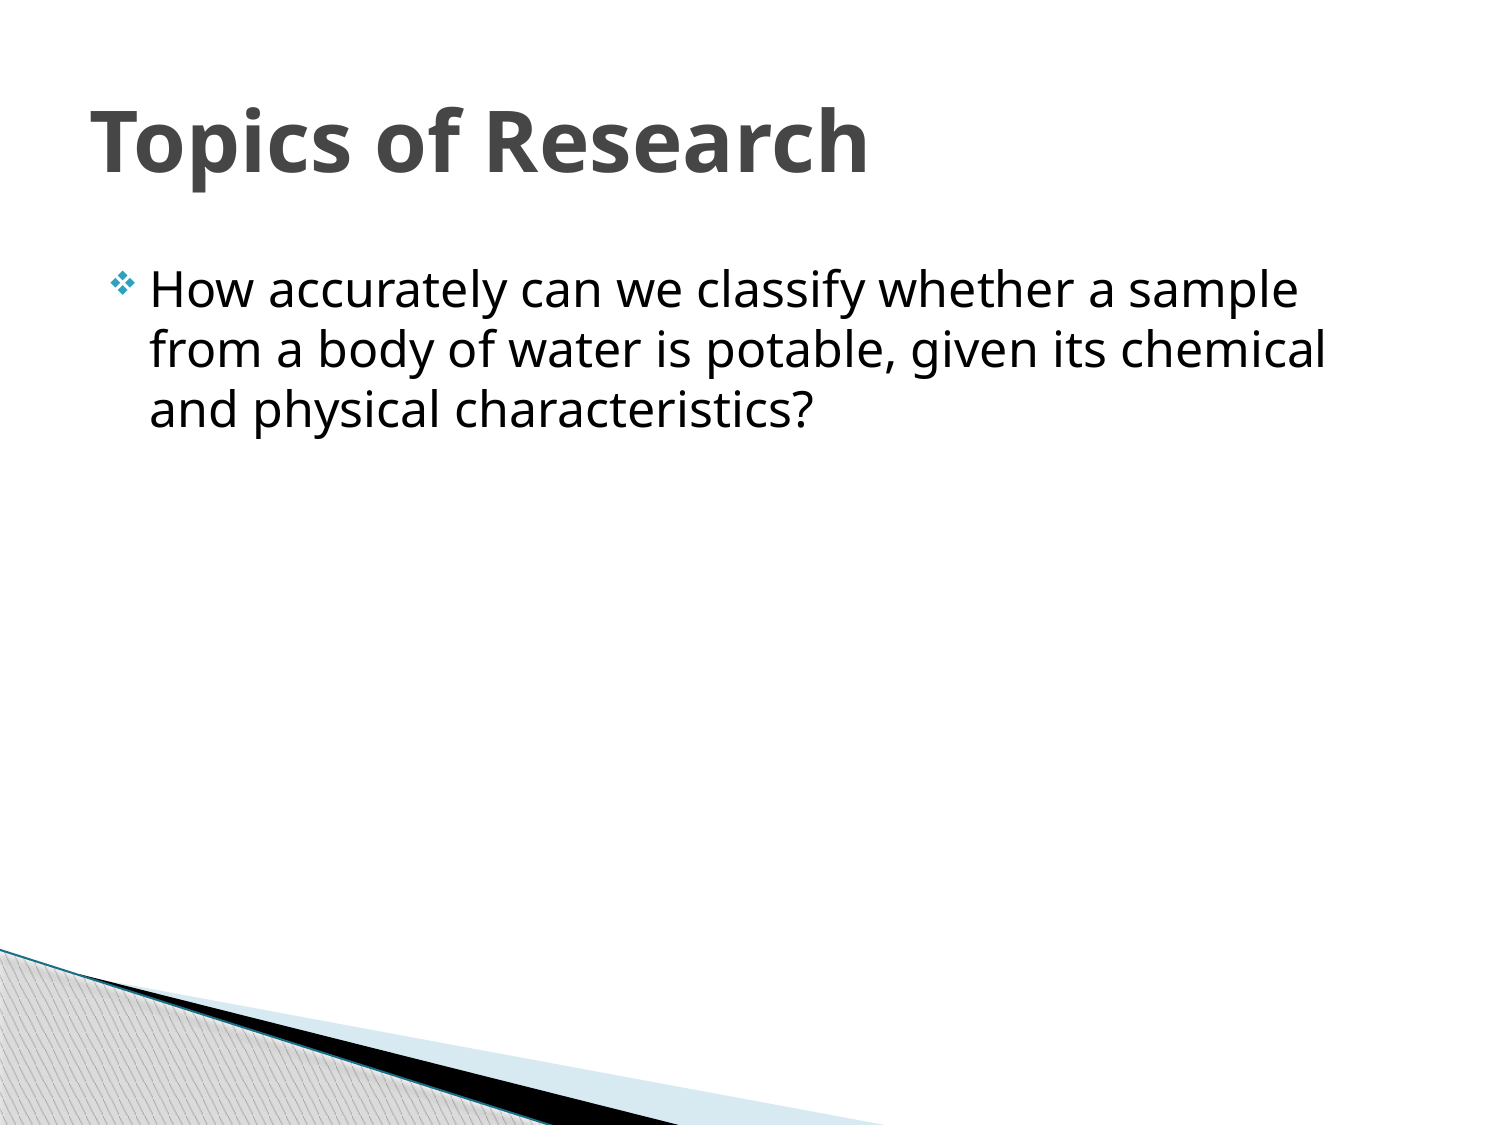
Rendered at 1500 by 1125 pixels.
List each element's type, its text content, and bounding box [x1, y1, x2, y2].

title Topics of Research [75, 45, 1425, 233]
list How accurately can we classify whether a sample from a body of water is potable, given its chemical and physical characteristics? [75, 249, 1425, 993]
